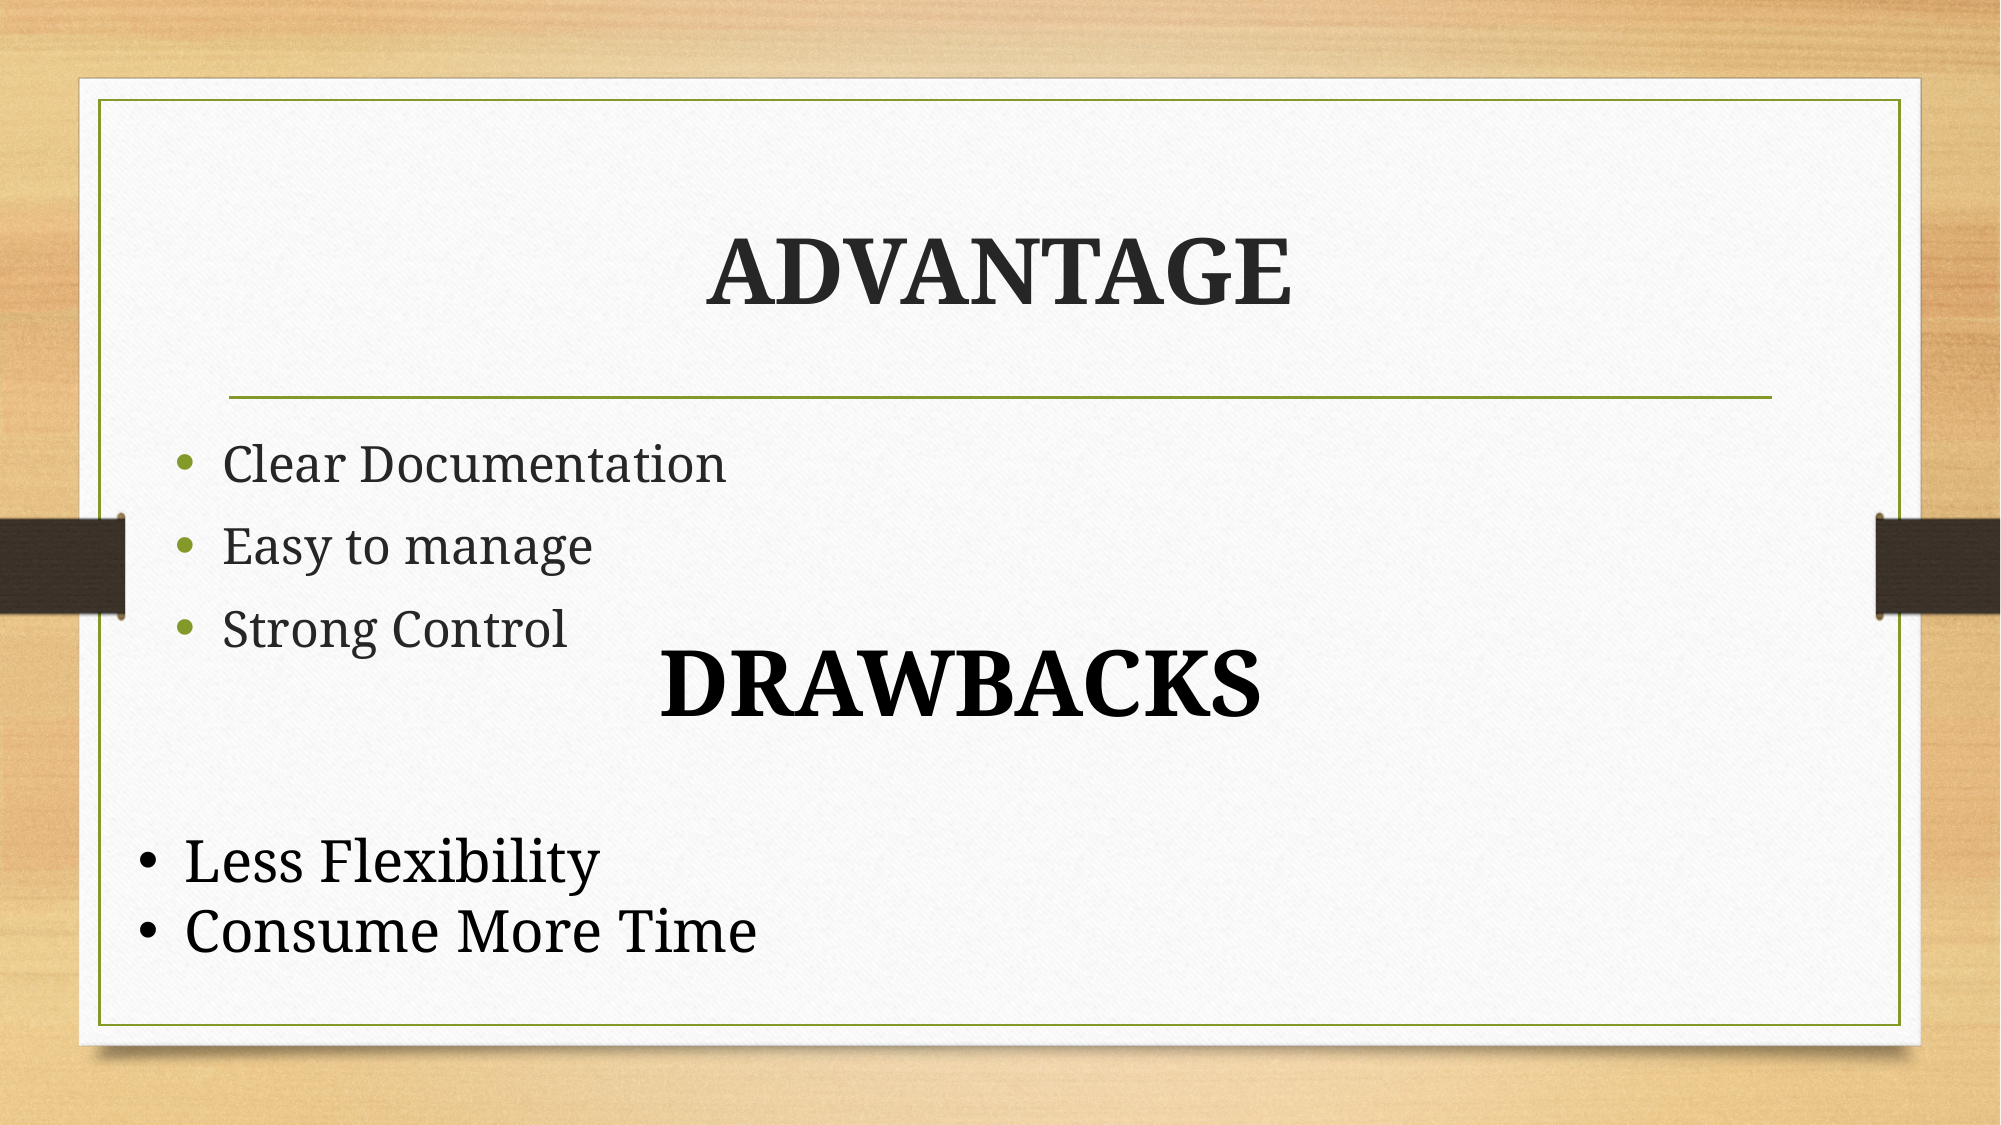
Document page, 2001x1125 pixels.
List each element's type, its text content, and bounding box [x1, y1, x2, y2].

list Clear Documentation Easy to manage Strong Control [160, 424, 1886, 688]
title ADVANTAGE [212, 161, 1788, 375]
text_box DRAWBACKS [644, 630, 1280, 744]
picture [0, 0, 2001, 1125]
text_box Less Flexibility Consume More Time [123, 816, 774, 1017]
